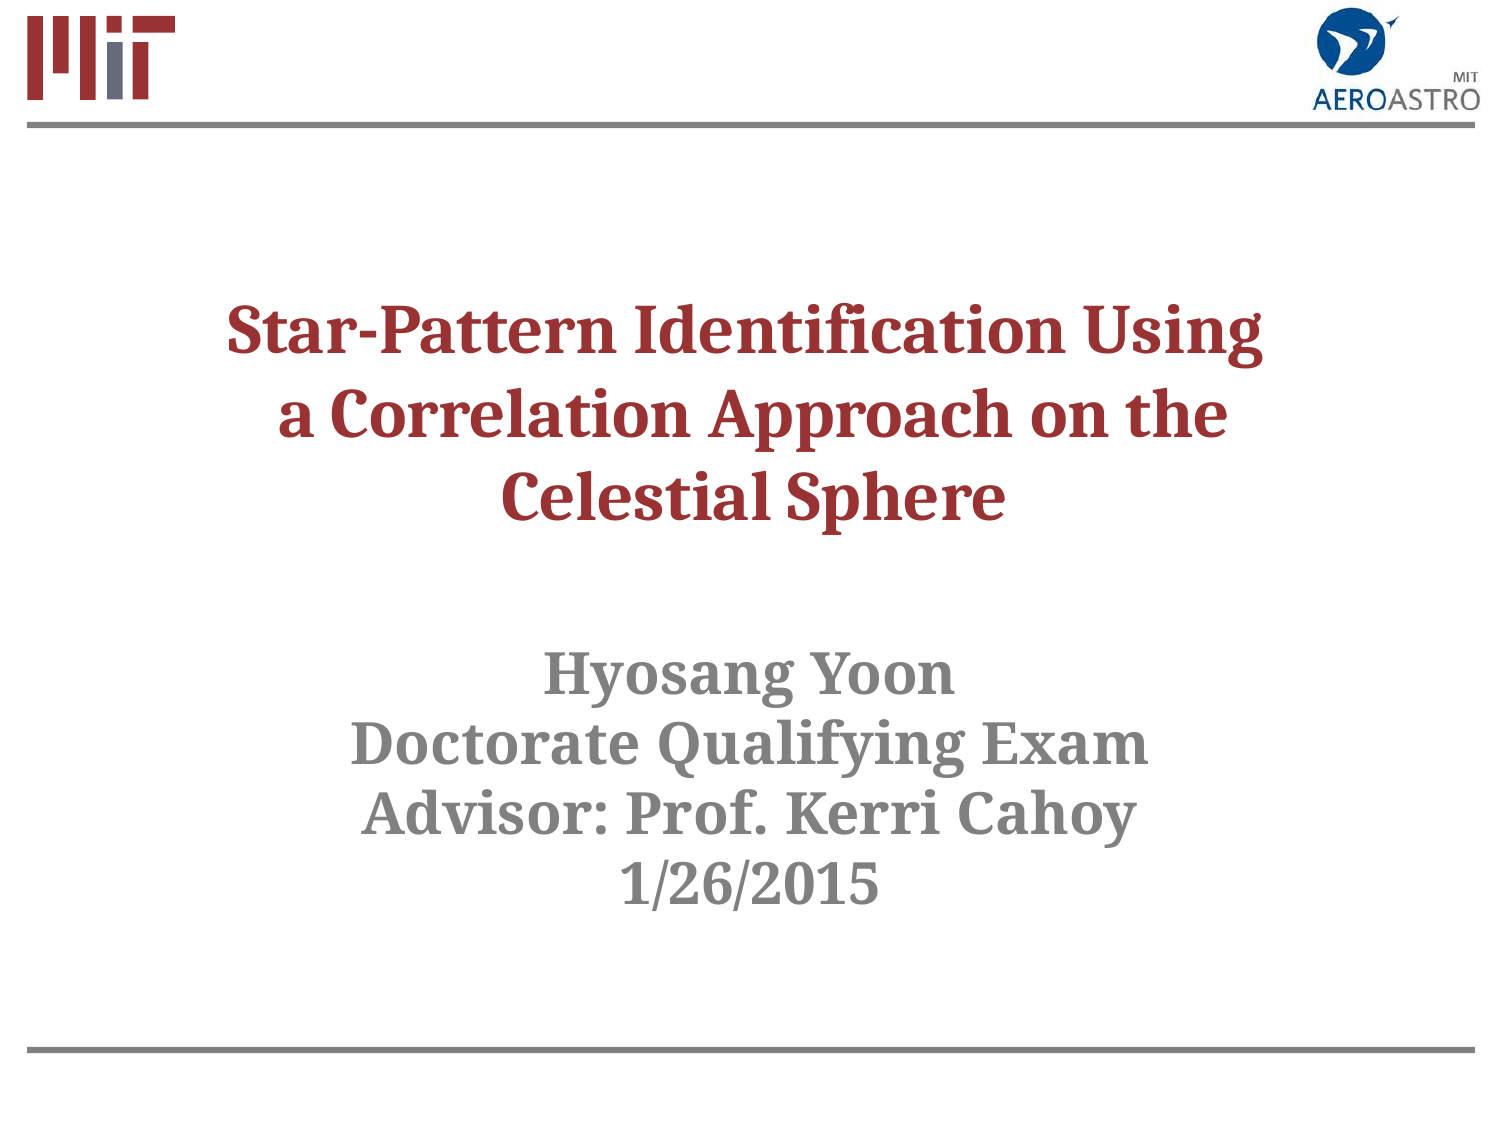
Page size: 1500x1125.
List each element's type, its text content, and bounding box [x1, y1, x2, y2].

title Star-Pattern Identification Using a Correlation Approach on the Celestial Sphere [171, 242, 1338, 577]
subtitle Hyosang Yoon Doctorate Qualifying Exam Advisor: Prof. Kerri Cahoy 1/26/2015 [225, 628, 1275, 917]
picture [1304, 1, 1488, 121]
